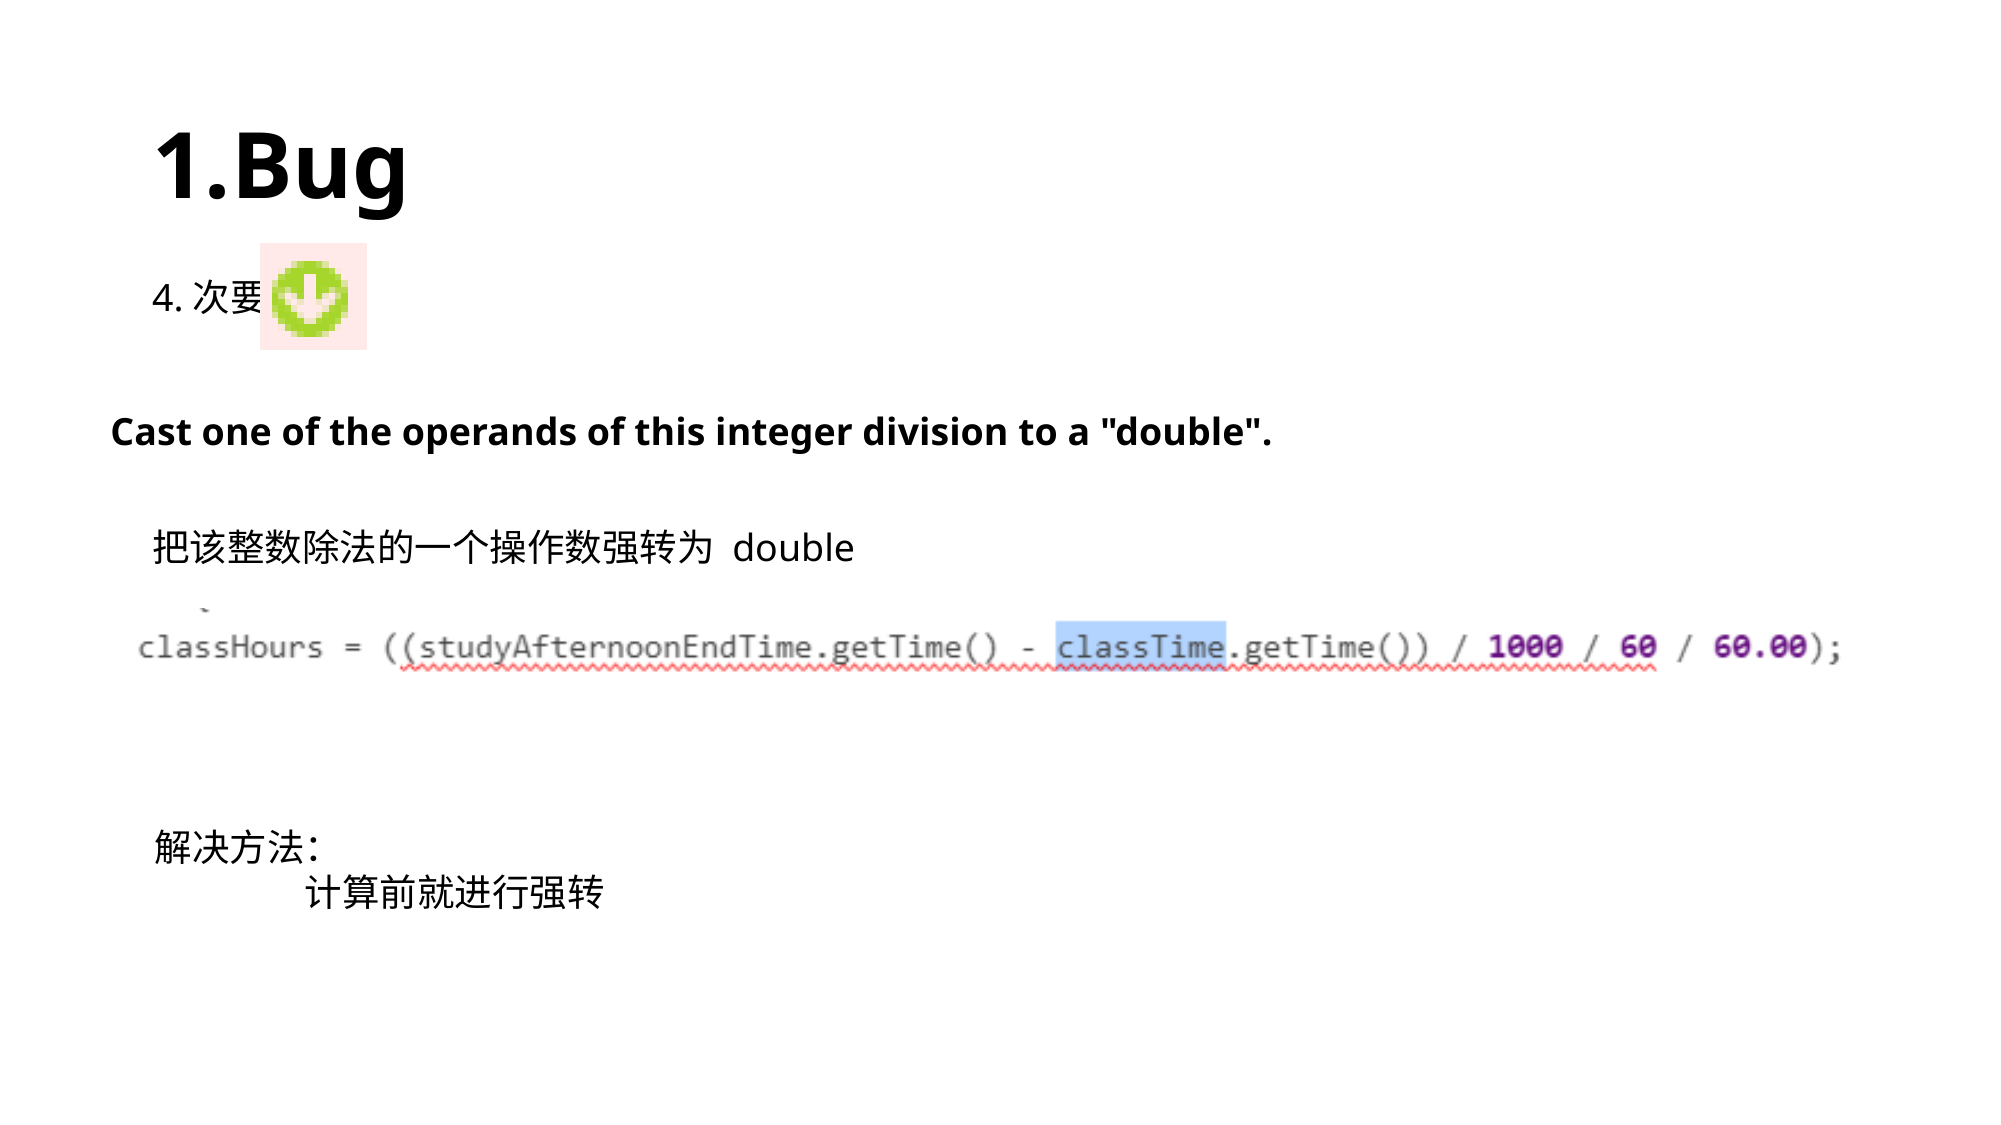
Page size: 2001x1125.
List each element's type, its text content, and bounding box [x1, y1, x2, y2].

text_box Cast one of the operands of this integer division to a "double". [95, 400, 1289, 461]
text_box 4.次要 [137, 266, 260, 326]
picture [112, 608, 1971, 697]
text_box 解决方法： 计算前就进行强转 [139, 816, 1023, 921]
text_box 把该整数除法的一个操作数强转为 double [137, 516, 1709, 576]
picture [260, 243, 367, 350]
title 1.Bug [137, 59, 1863, 278]
